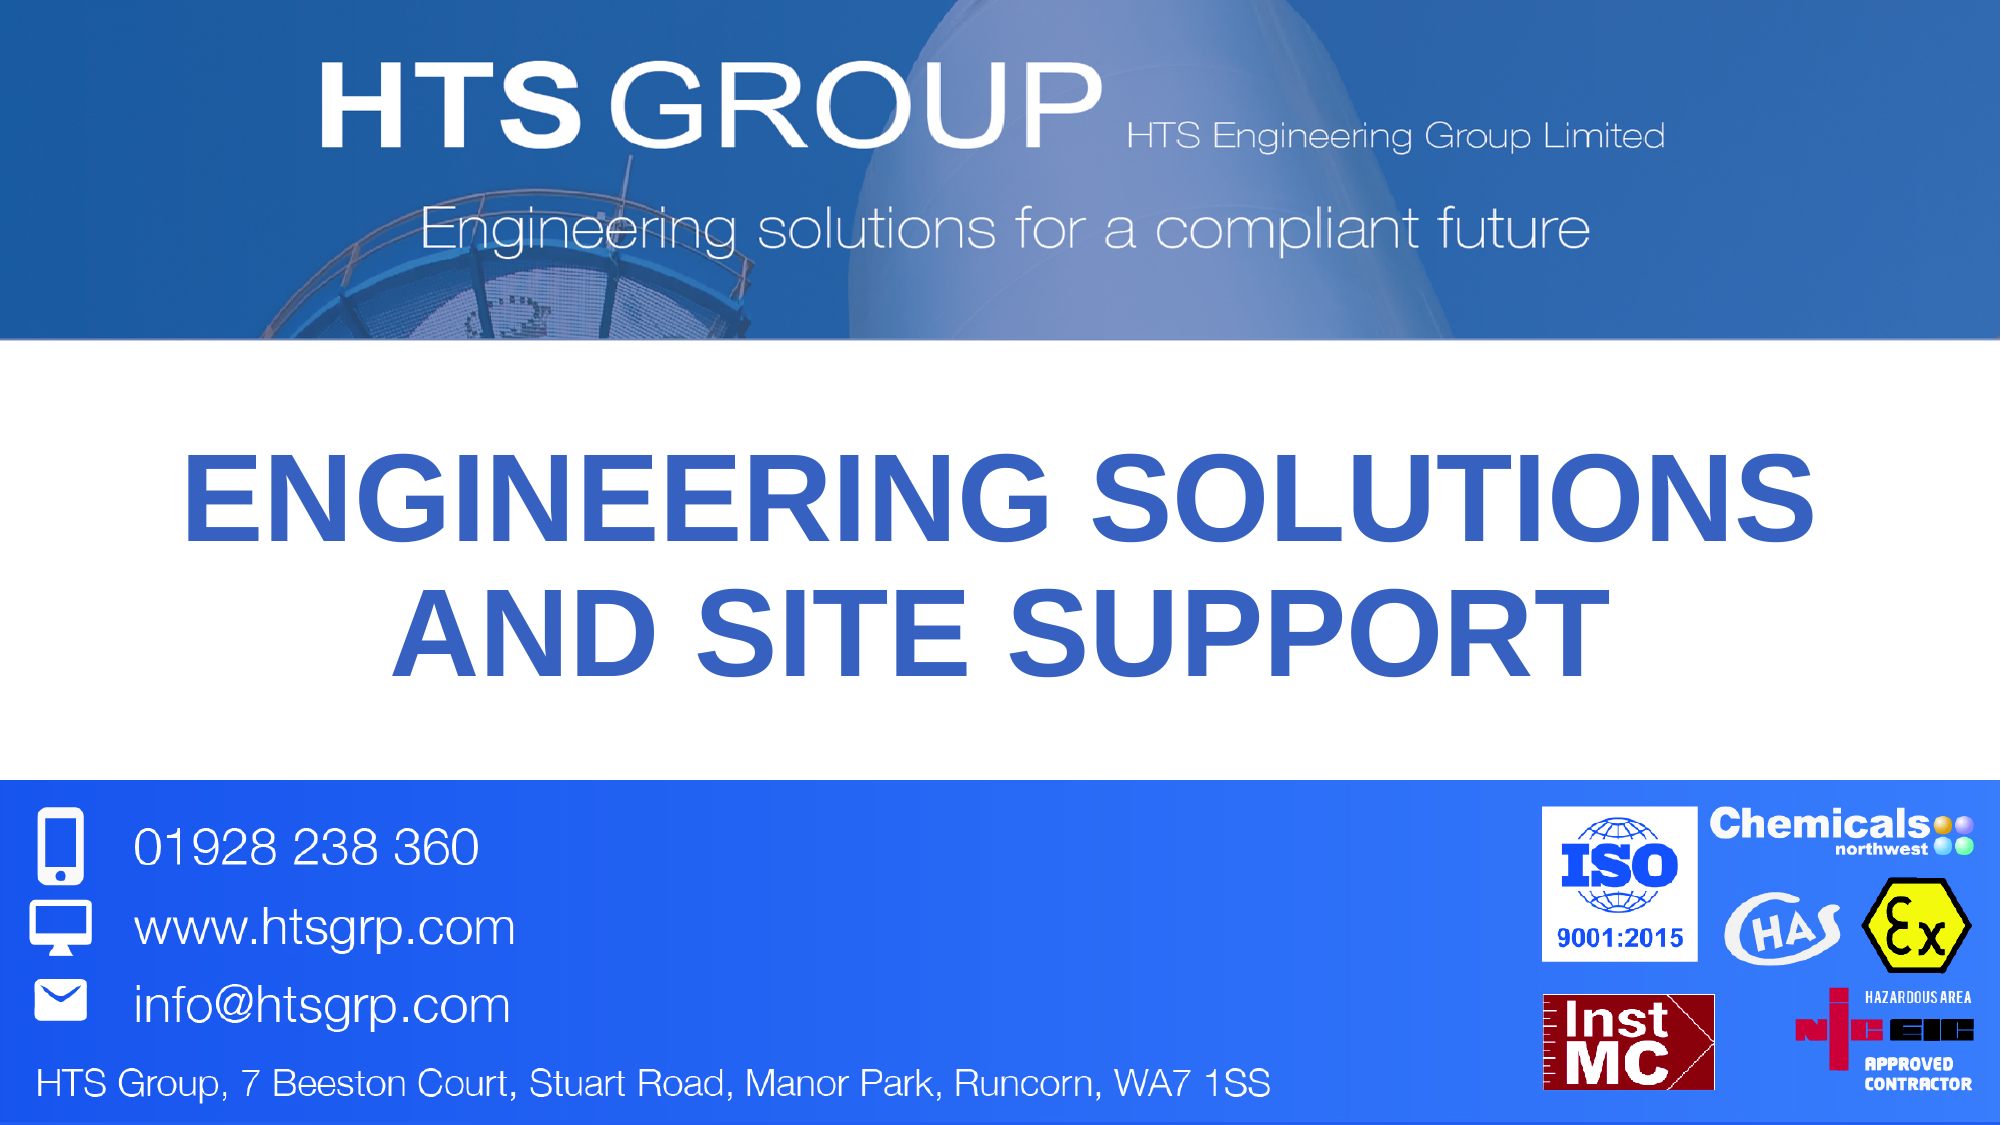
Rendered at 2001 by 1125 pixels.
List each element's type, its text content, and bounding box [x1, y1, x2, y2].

title ENGINEERING SOLUTIONS AND SITE SUPPORT [18, 353, 1982, 780]
picture [0, 780, 2000, 1125]
picture [0, 0, 2000, 350]
